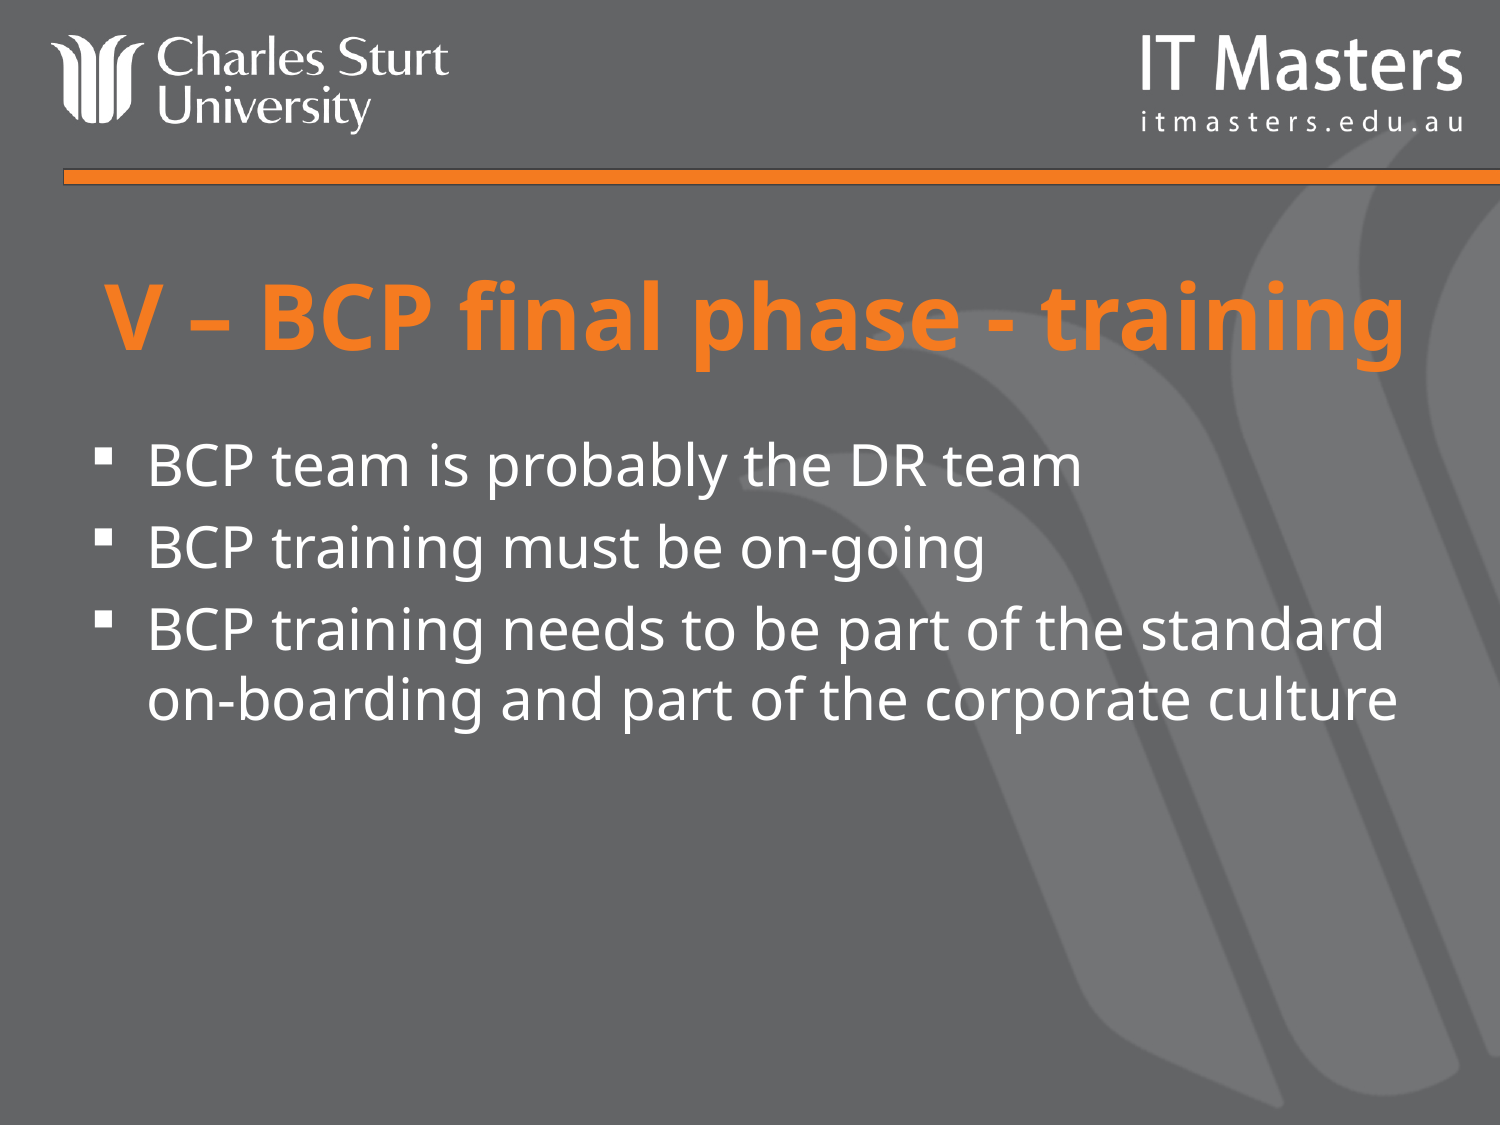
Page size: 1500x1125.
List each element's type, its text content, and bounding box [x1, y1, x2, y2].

list BCP team is probably the DR team BCP training must be on-going BCP training needs to be part of the standard on-boarding and part of the corporate culture [75, 420, 1425, 1005]
title V – BCP final phase - training [75, 219, 1425, 408]
picture [0, 0, 1500, 1125]
